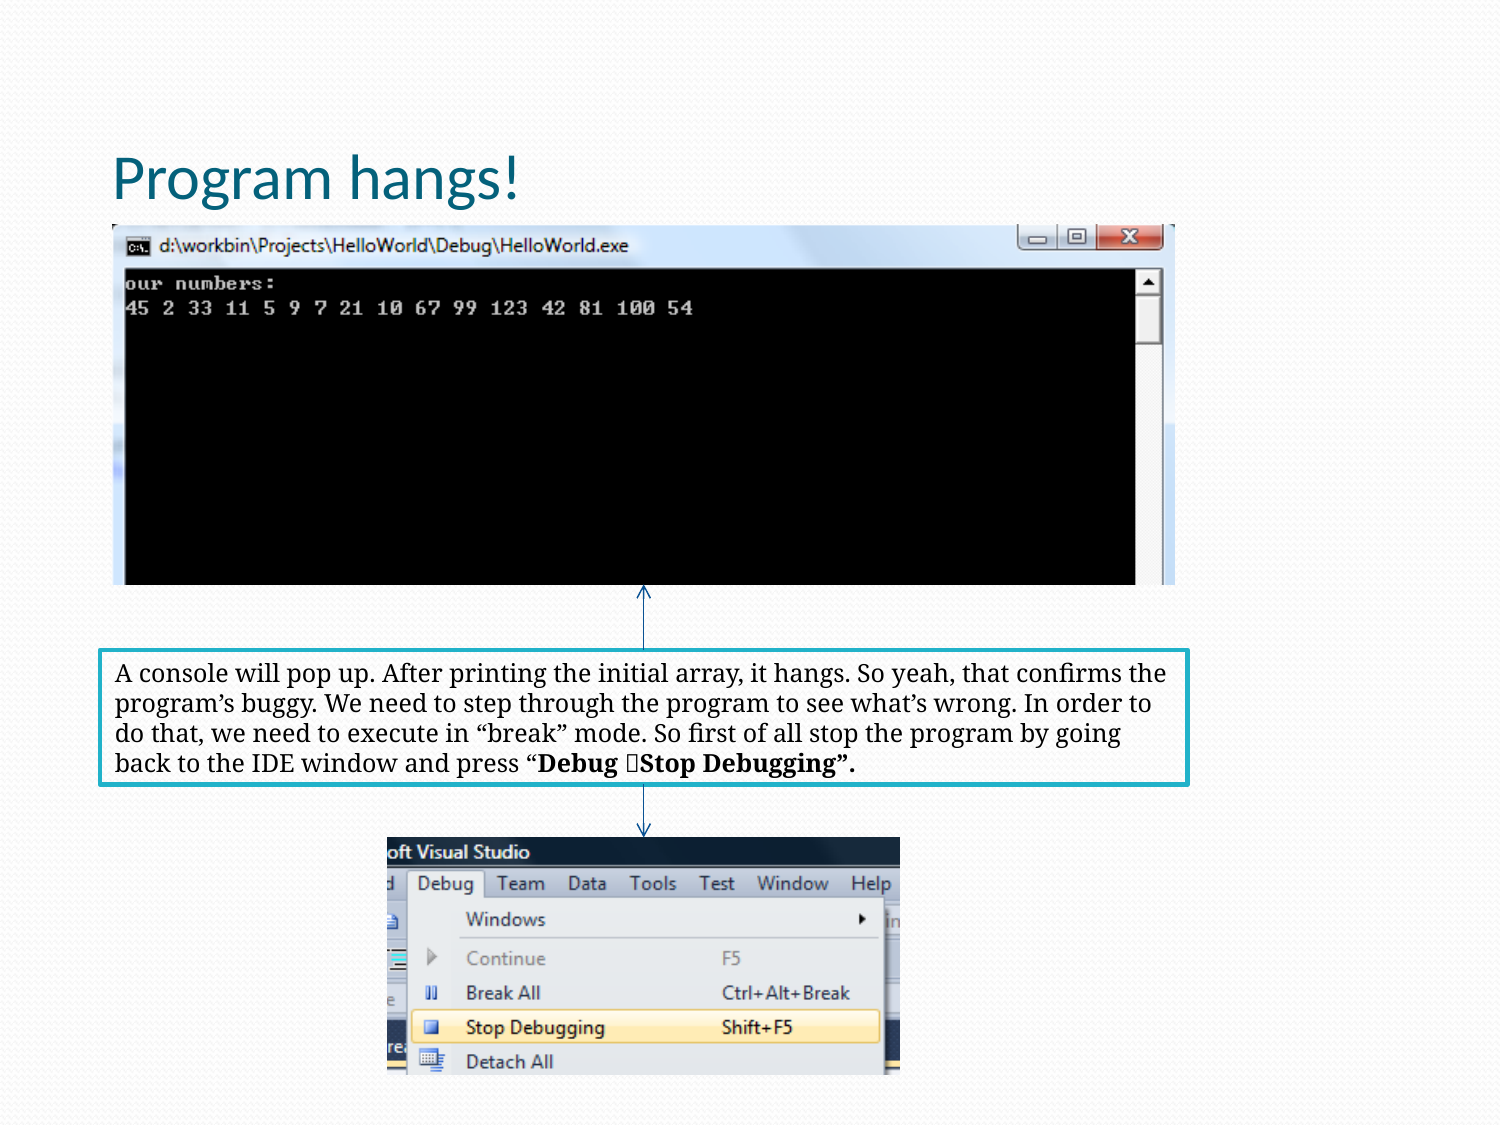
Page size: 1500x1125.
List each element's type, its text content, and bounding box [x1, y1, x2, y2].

text_box A console will pop up. After printing the initial array, it hangs. So yeah, that confirms the program’s buggy. We need to step through the program to see what’s wrong. In order to do that, we need to execute in “break” mode. So first of all stop the program by going back to the IDE window and press “Debug Stop Debugging”. [99, 649, 1188, 785]
picture [387, 837, 901, 1076]
title Program hangs! [112, 127, 1425, 213]
picture [112, 224, 1176, 585]
